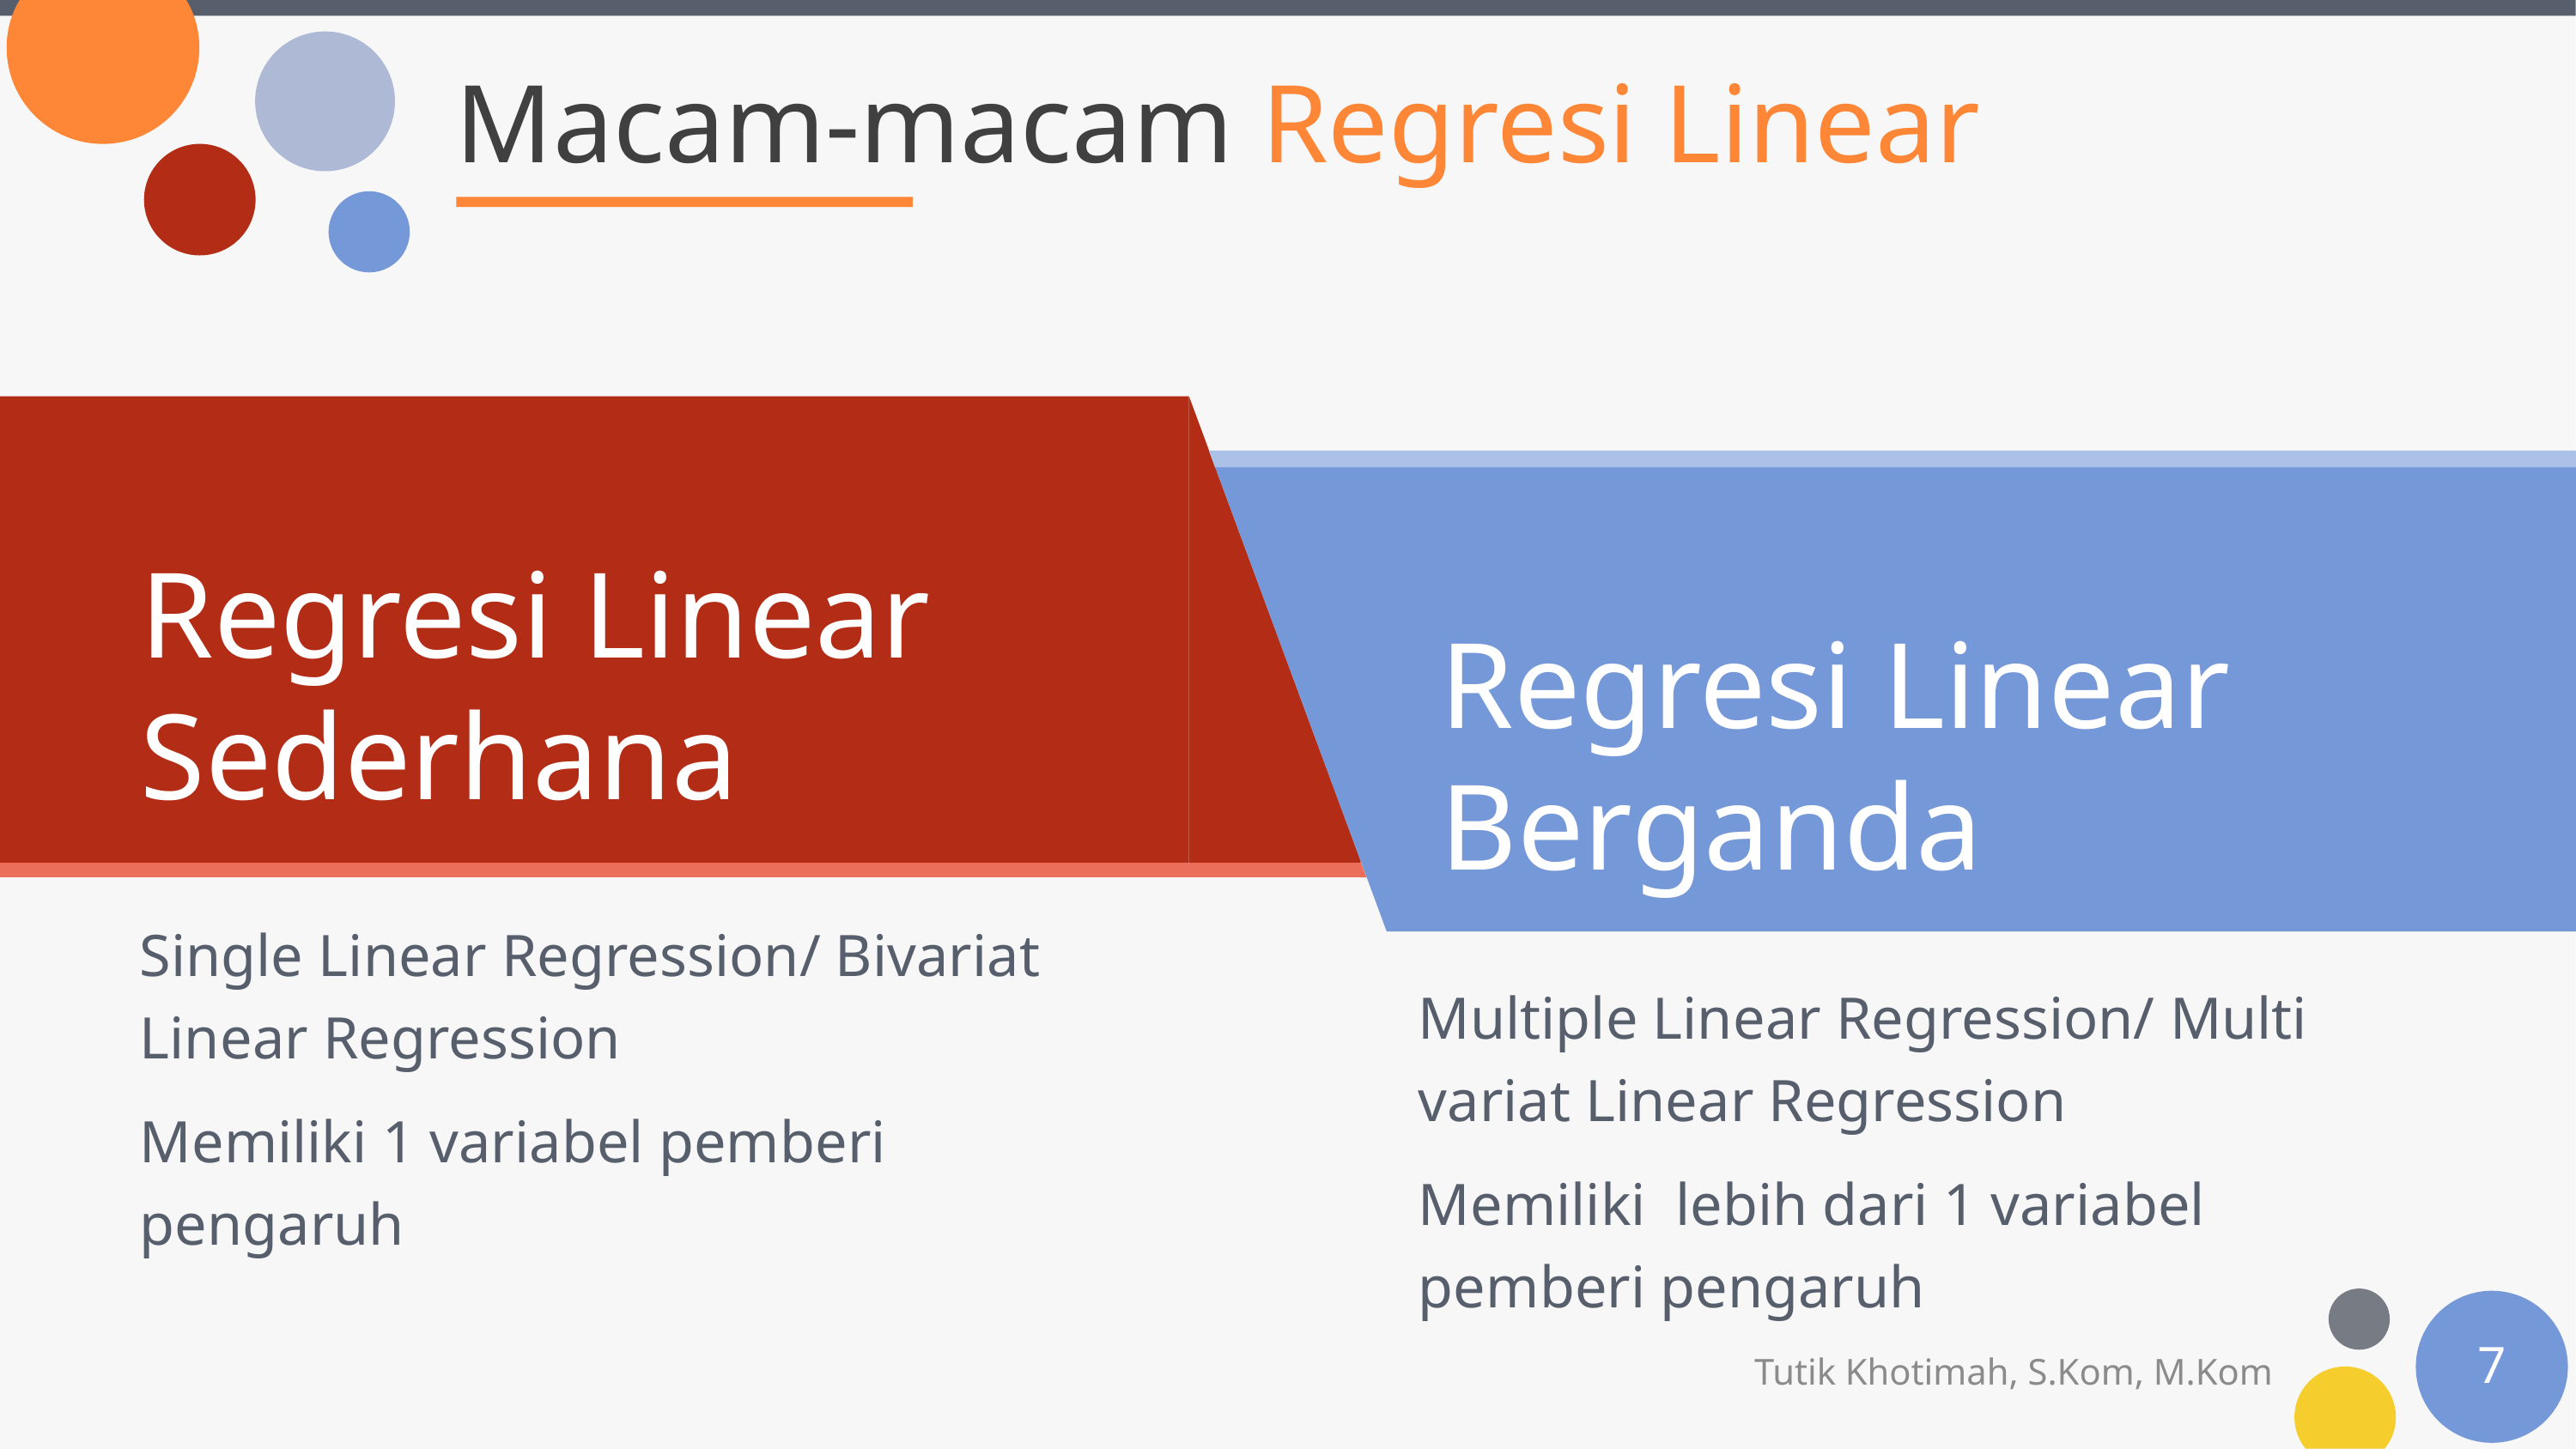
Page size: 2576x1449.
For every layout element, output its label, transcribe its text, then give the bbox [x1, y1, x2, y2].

title Macam-macam Regresi Linear [433, 34, 2454, 204]
footer Tutik Khotimah, S.Kom, M.Kom [1479, 1332, 2296, 1410]
list Regresi Linear Sederhana [117, 437, 1161, 835]
list Regresi Linear Berganda [1418, 507, 2461, 906]
list Multiple Linear Regression/ Multi variat Linear Regression Memiliki lebih dari 1 variabel pemberi pengaruh [1395, 956, 2440, 1224]
list Single Linear Regression/ Bivariat Linear Regression Memiliki 1 variabel pemberi pengaruh [117, 894, 1162, 1161]
slide_number 7 [2415, 1328, 2568, 1406]
